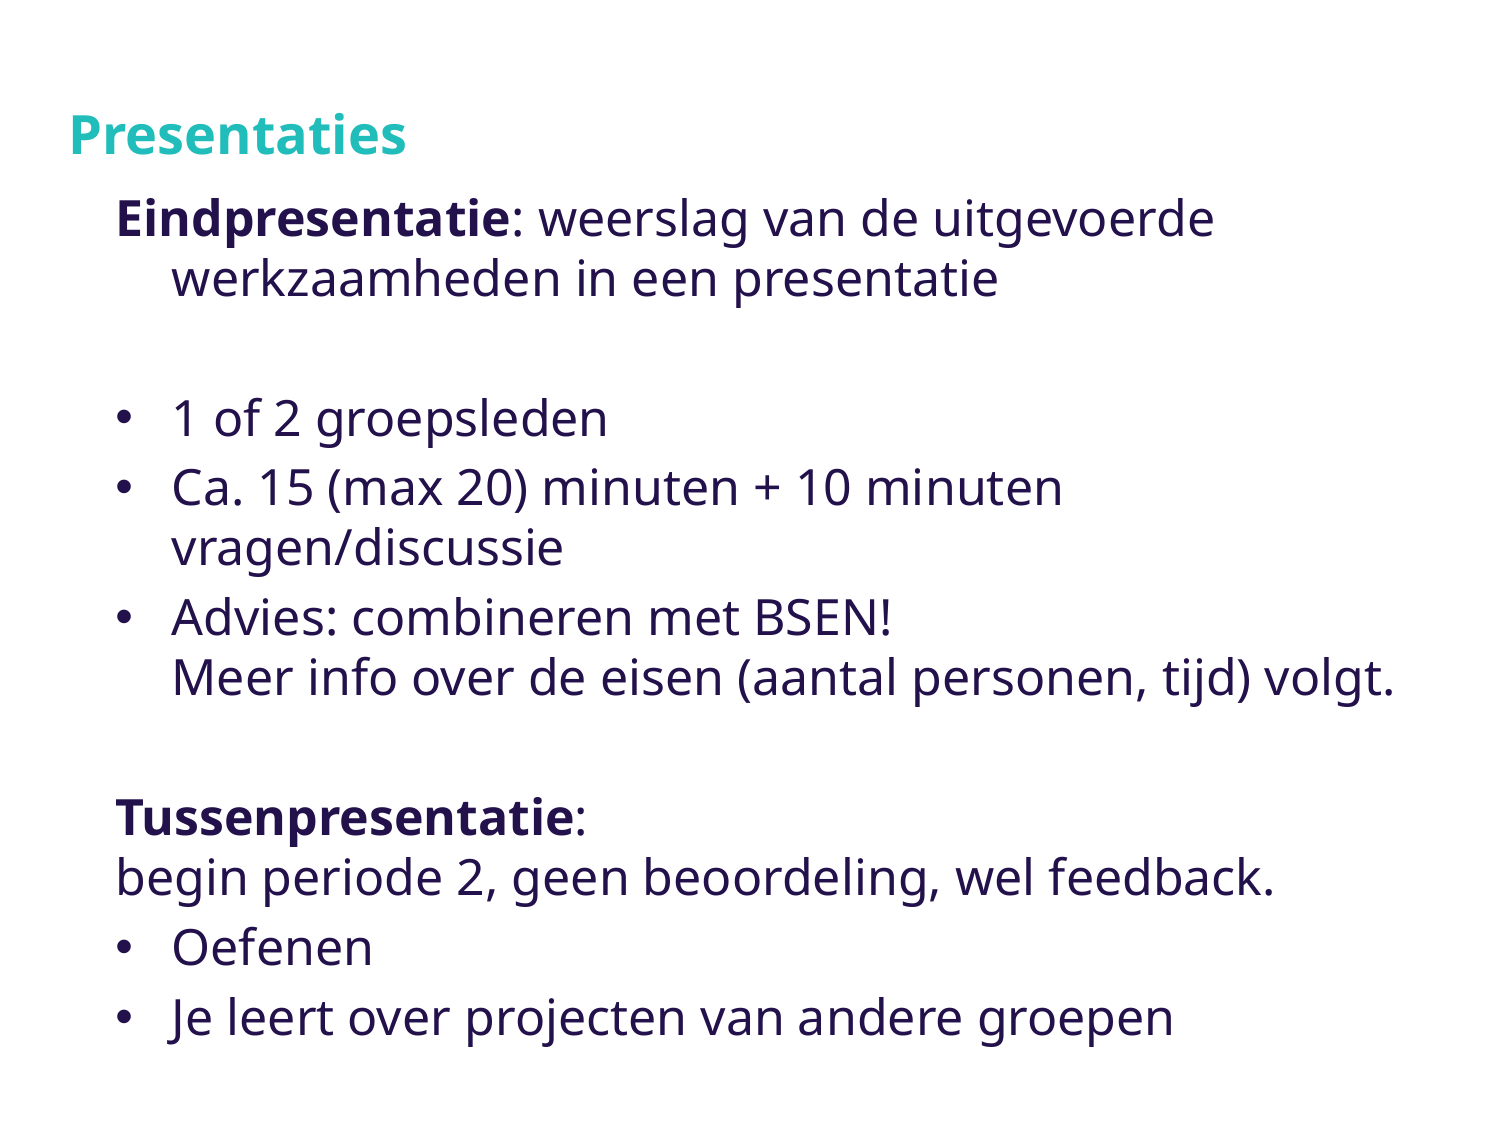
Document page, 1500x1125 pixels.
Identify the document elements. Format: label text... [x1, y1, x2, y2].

title Presentaties [53, 0, 1404, 173]
list Eindpresentatie: weerslag van de uitgevoerde werkzaamheden in een presentatie 1 of 2 groepsleden Ca. 15 (max 20) minuten + 10 minuten vragen/discussie Advies: combineren met BSEN! Meer info over de eisen (aantal personen, tijd) volgt. Tussenpresentatie: begin periode 2, geen beoordeling, wel feedback. Oefenen Je leert over projecten van andere groepen [100, 178, 1451, 1094]
